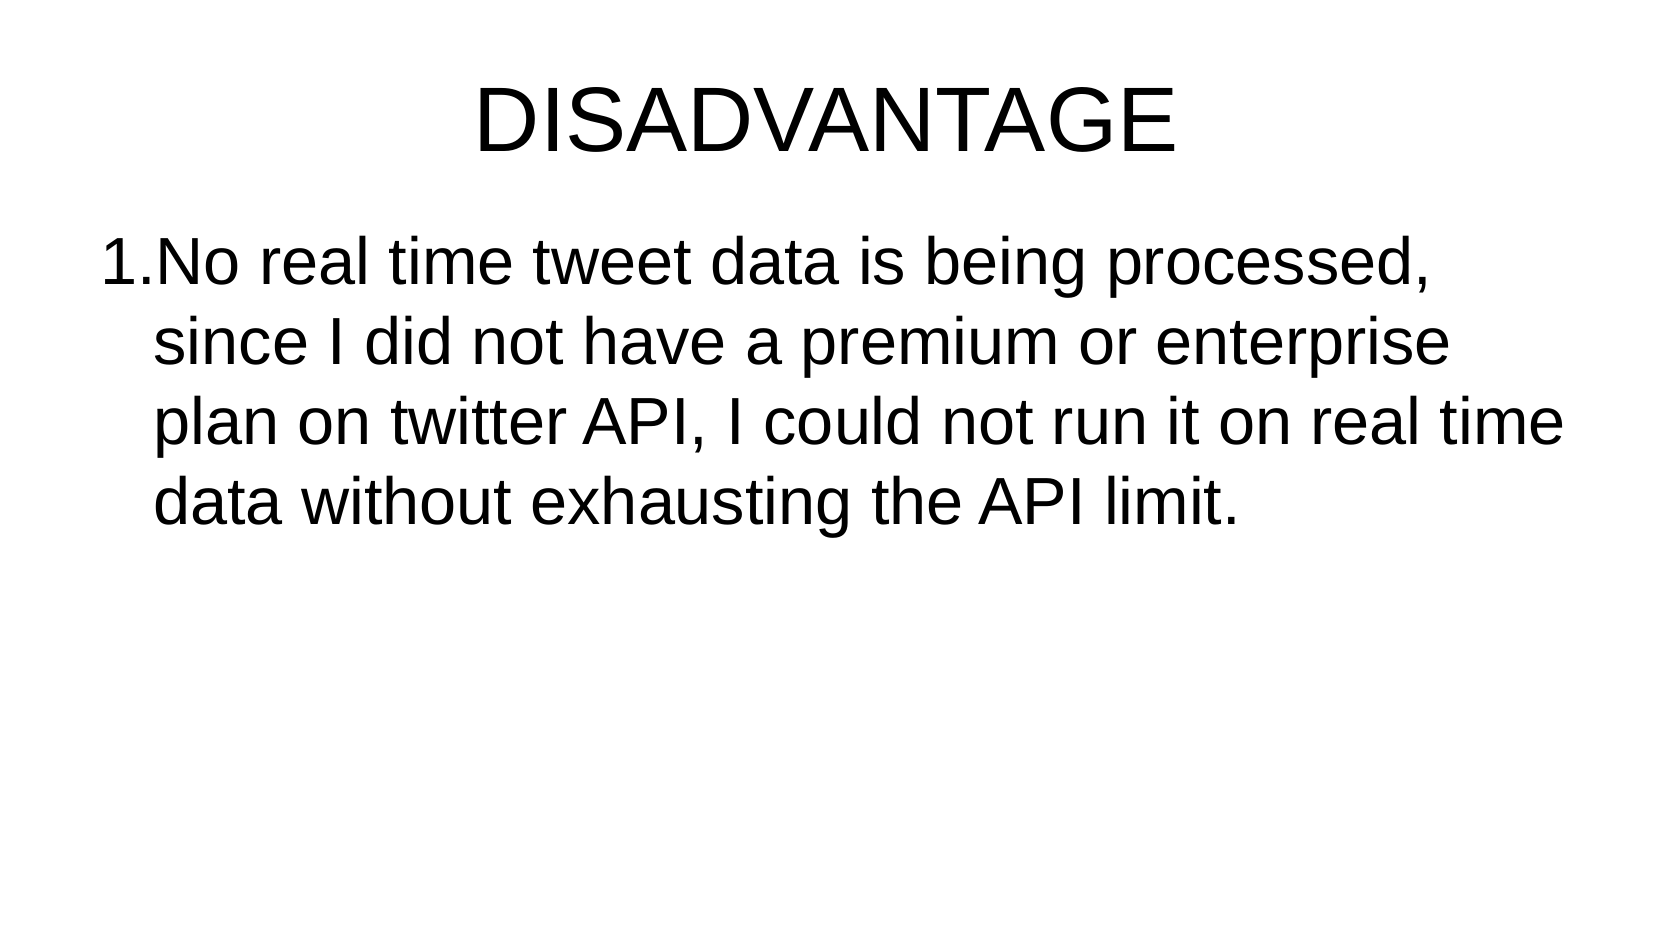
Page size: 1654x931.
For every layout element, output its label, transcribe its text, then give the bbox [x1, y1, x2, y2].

text_box No real time tweet data is being processed, since I did not have a premium or enterprise plan on twitter API, I could not run it on real time data without exhausting the API limit. [82, 217, 1571, 757]
text_box DISADVANTAGE [82, 37, 1571, 193]
